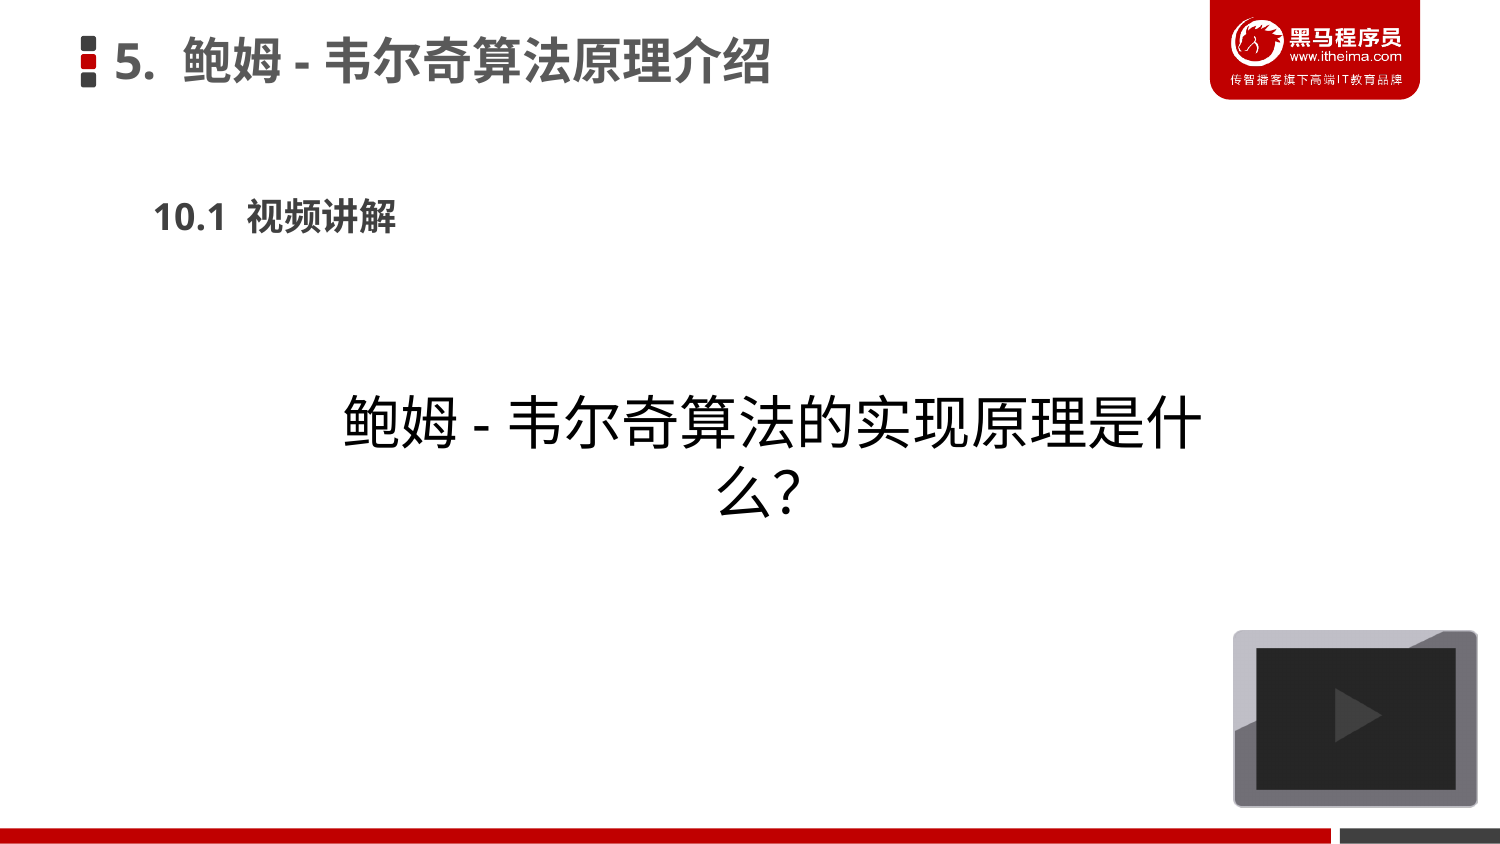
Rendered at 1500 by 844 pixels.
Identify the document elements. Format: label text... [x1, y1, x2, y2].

text_box 5. 鲍姆-韦尔奇算法原理介绍 [103, 0, 987, 130]
text_box 10.1 视频讲解 [138, 185, 715, 246]
text_box 鲍姆-韦尔奇算法的实现原理是什么？ [277, 378, 1269, 534]
picture [1212, 8, 1421, 94]
picture [1232, 630, 1478, 809]
